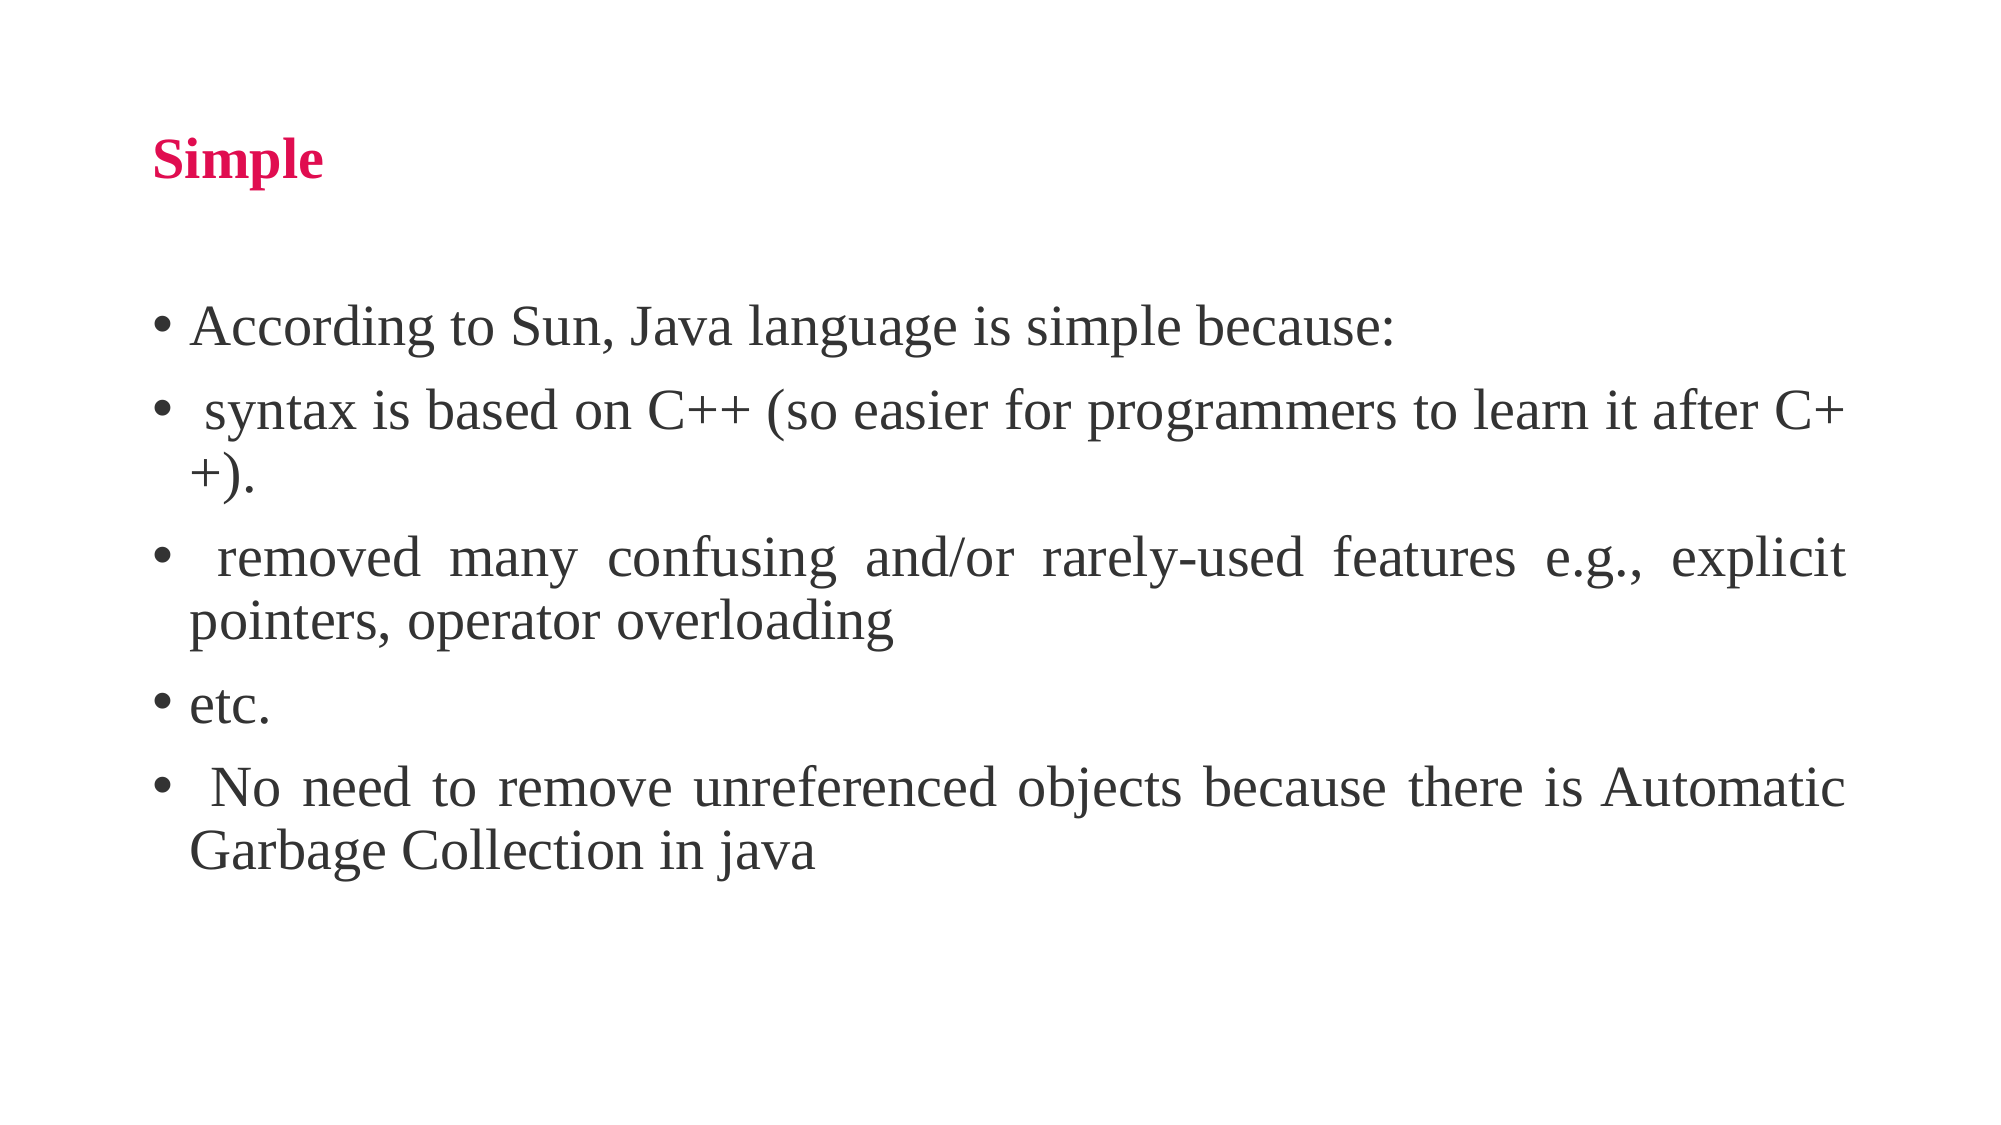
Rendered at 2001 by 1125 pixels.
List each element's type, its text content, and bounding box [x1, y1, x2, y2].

list Simple According to Sun, Java language is simple because: syntax is based on C++ (so easier for programmers to learn it after C++). removed many confusing and/or rarely-used features e.g., explicit pointers, operator overloading etc. No need to remove unreferenced objects because there is Automatic Garbage Collection in java [137, 120, 1863, 1014]
